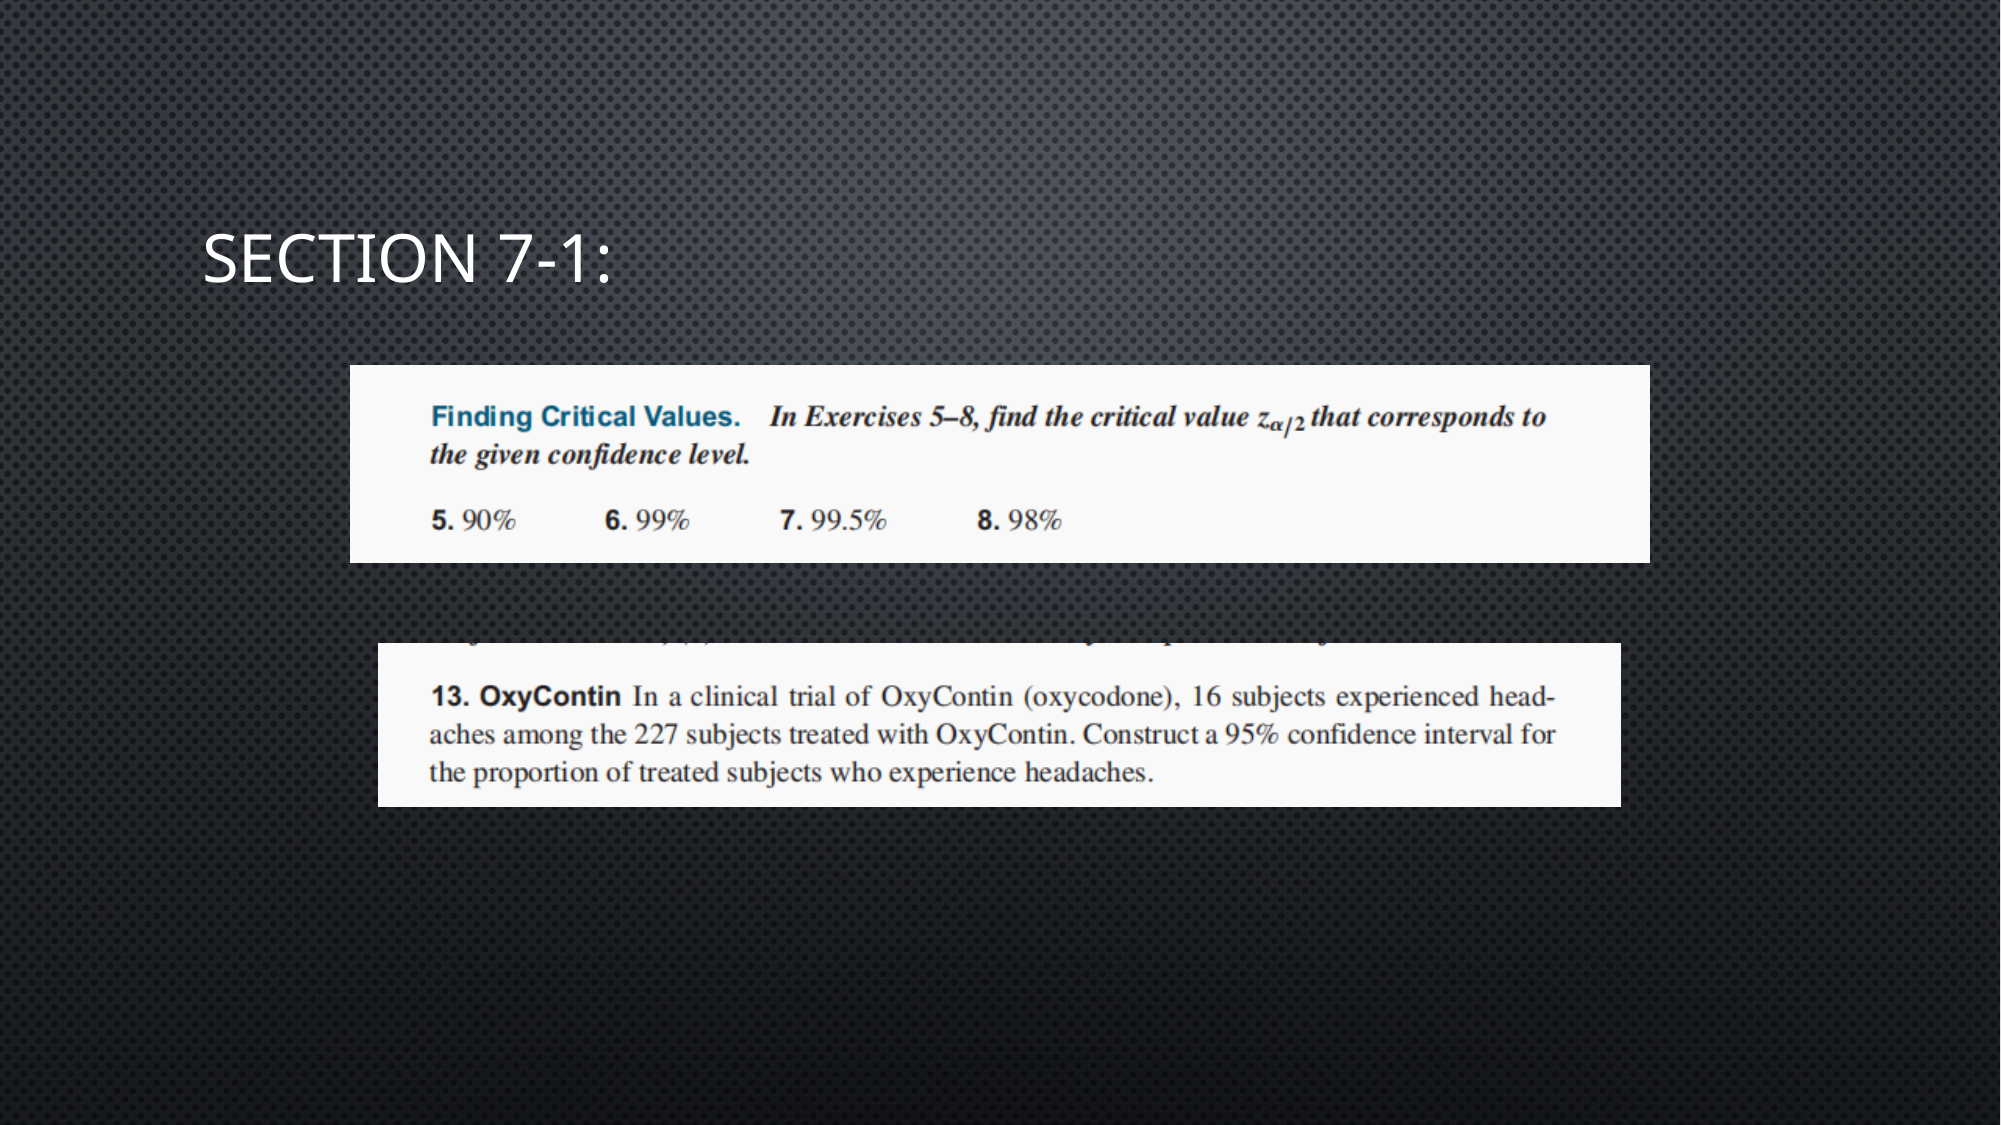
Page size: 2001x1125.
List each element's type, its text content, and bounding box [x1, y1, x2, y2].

title Section 7-1: [187, 99, 1813, 413]
picture [350, 365, 1650, 563]
picture [378, 643, 1621, 807]
